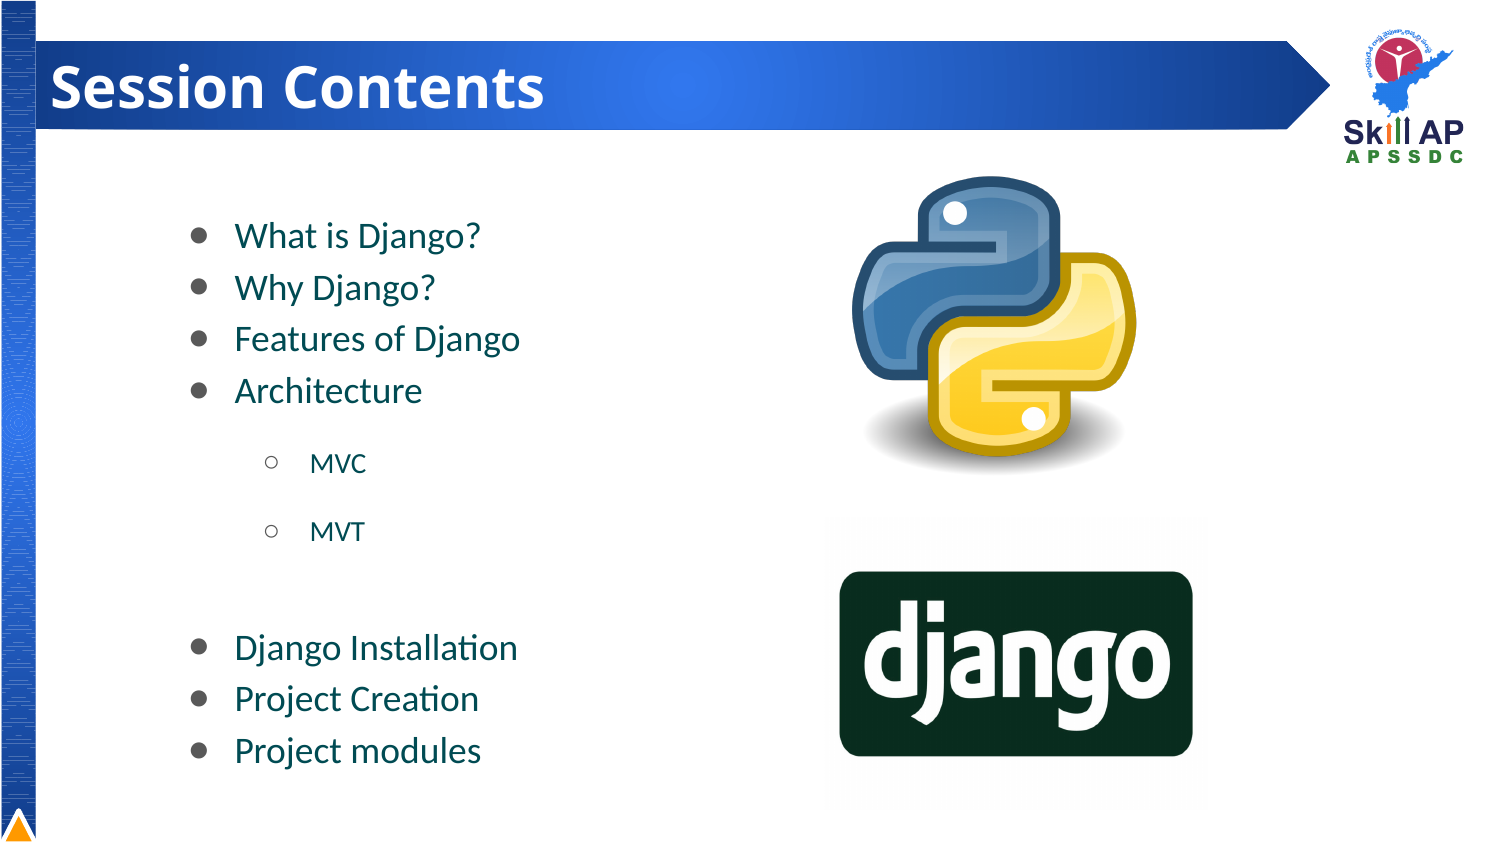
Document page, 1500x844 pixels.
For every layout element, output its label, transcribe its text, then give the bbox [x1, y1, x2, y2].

picture [833, 169, 1155, 484]
list What is Django? Why Django? Features of Django Architecture MVC MVT Django Installation Project Creation Project modules [172, 189, 1434, 750]
text_box [1, 0, 36, 843]
picture [823, 517, 1209, 810]
text_box Session Contents [35, 41, 1325, 130]
picture [1330, 24, 1476, 170]
text_box [1, 810, 36, 844]
